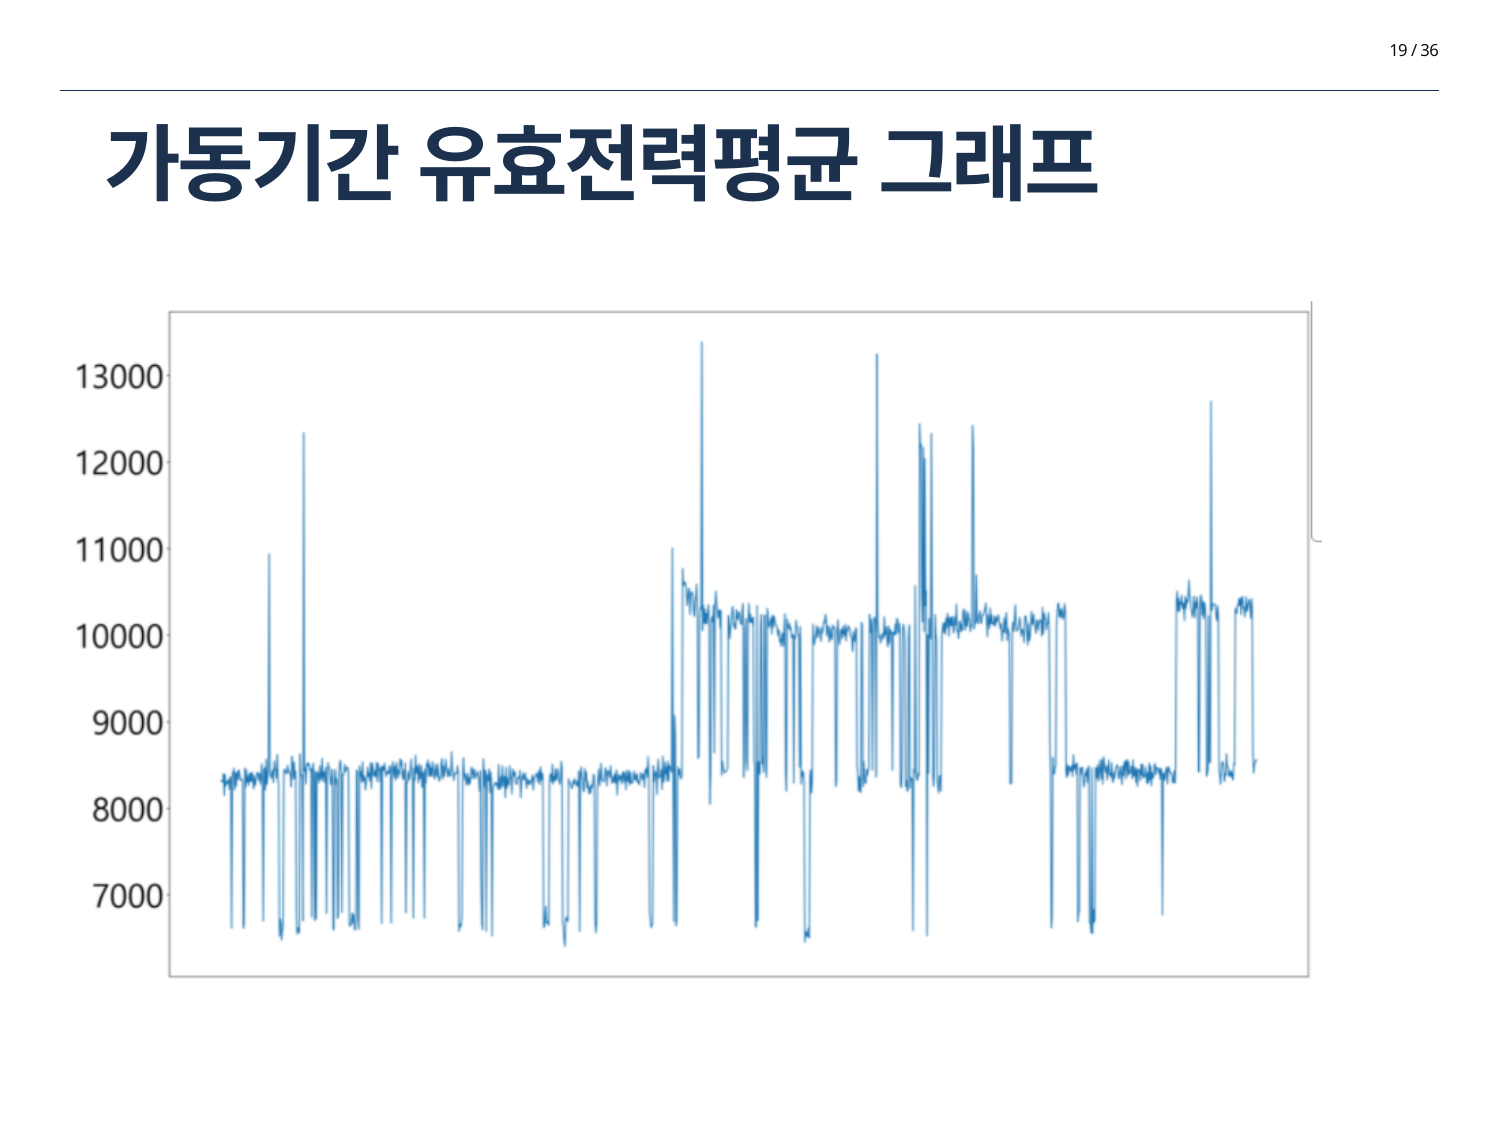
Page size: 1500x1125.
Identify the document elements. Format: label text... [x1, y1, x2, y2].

text_box 가동기간 유효전력평균 그래프 [46, 113, 1426, 209]
text_box 19 / 36 [1193, 32, 1454, 70]
picture [59, 301, 1323, 992]
